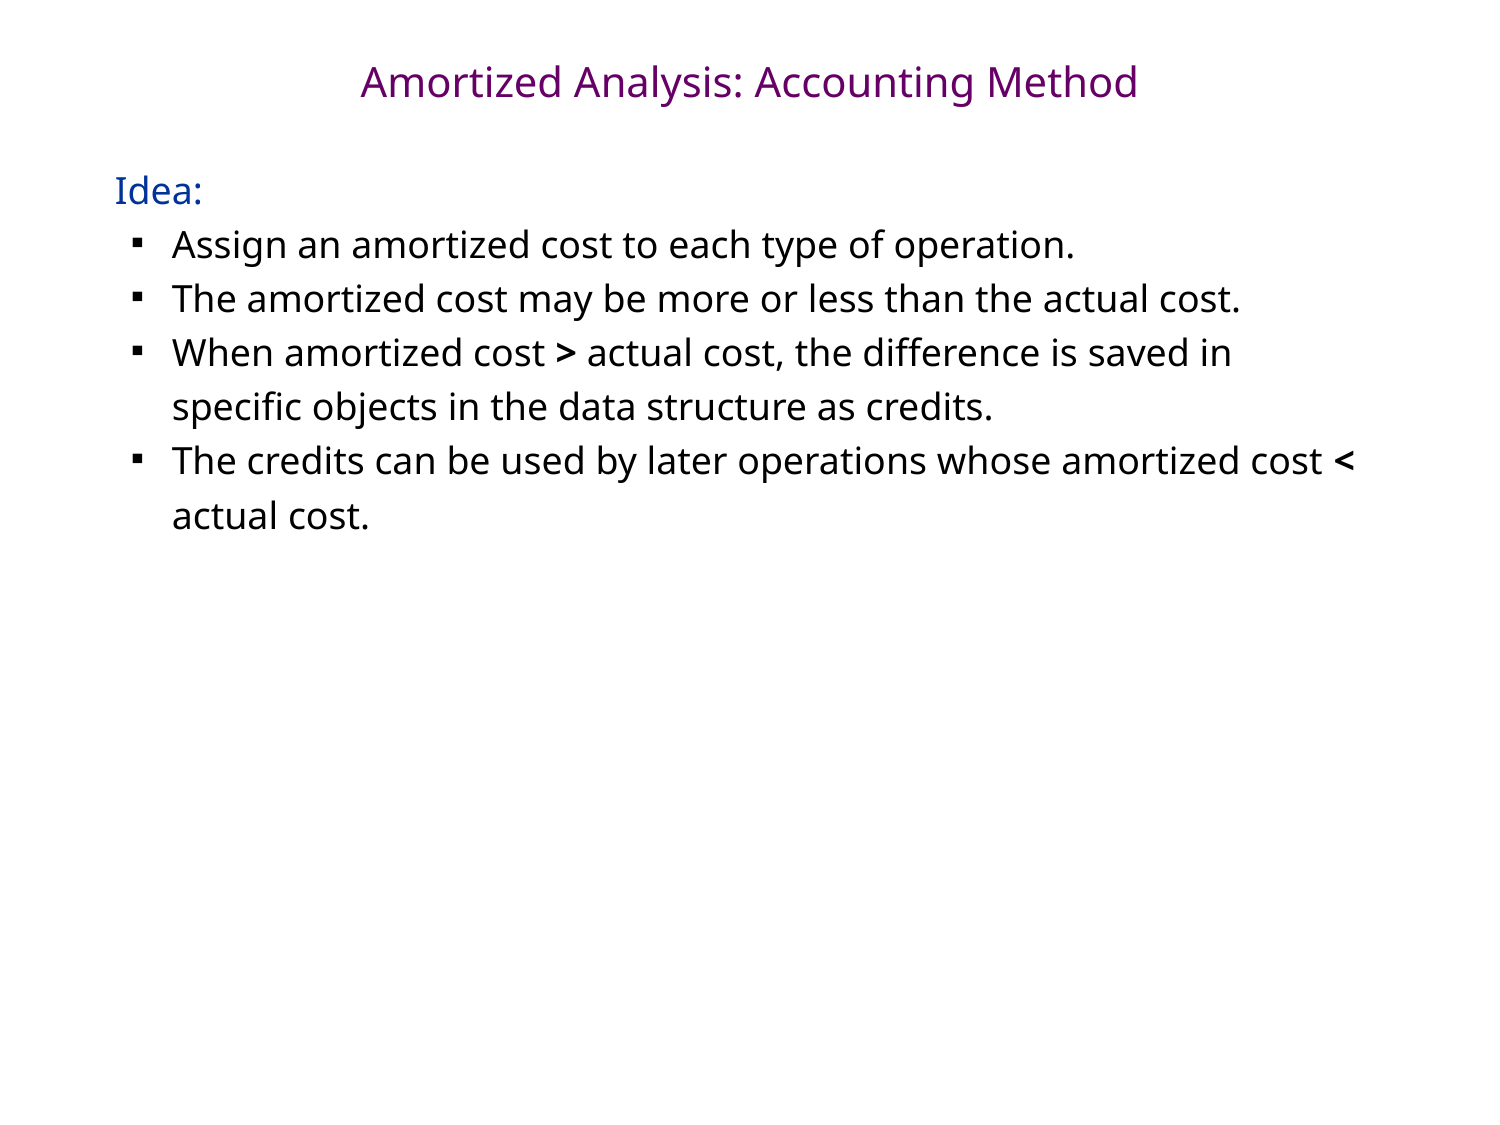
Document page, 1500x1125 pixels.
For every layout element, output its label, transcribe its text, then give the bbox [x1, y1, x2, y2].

list Idea: Assign an amortized cost to each type of operation. The amortized cost may be more or less than the actual cost. When amortized cost > actual cost, the difference is saved in specific objects in the data structure as credits. The credits can be used by later operations whose amortized cost < actual cost. [99, 149, 1388, 1038]
title Amortized Analysis: Accounting Method [0, 50, 1500, 125]
